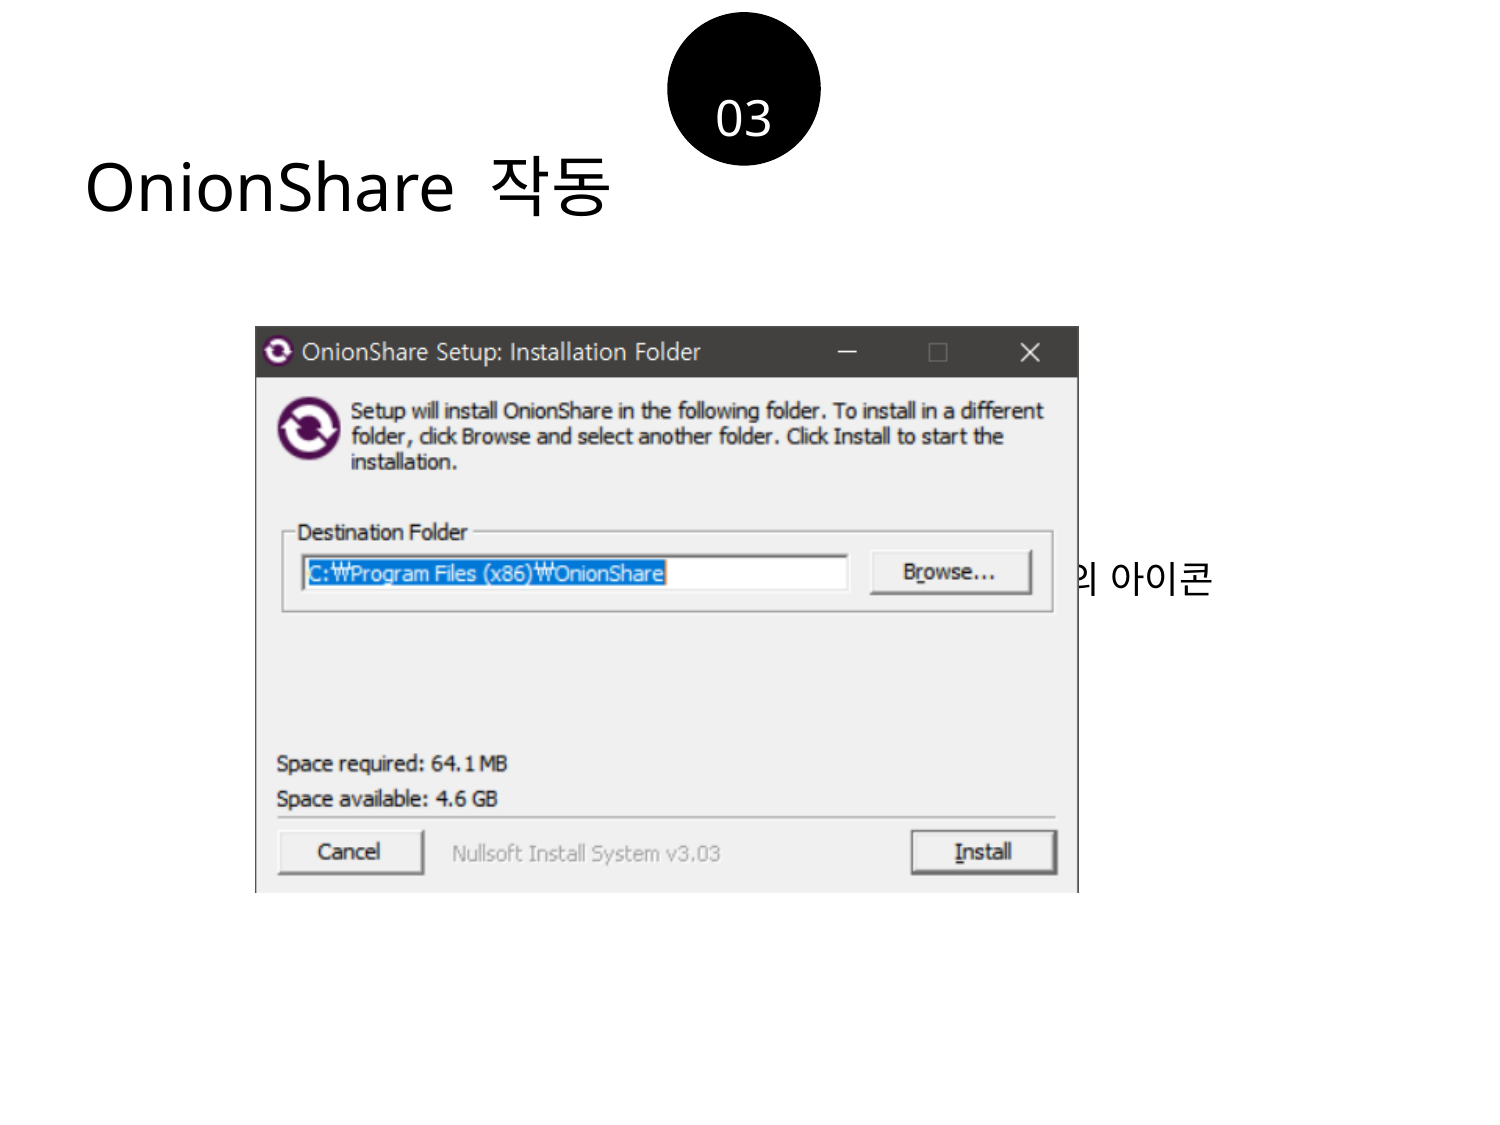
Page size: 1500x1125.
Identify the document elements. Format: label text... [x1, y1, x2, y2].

text_box 03 [655, 78, 833, 137]
picture [255, 326, 1080, 893]
text_box OnionShare의 아이콘 [1085, 549, 1294, 609]
text_box OnionShare 작동 [70, 137, 1046, 232]
text_box [665, 10, 823, 78]
